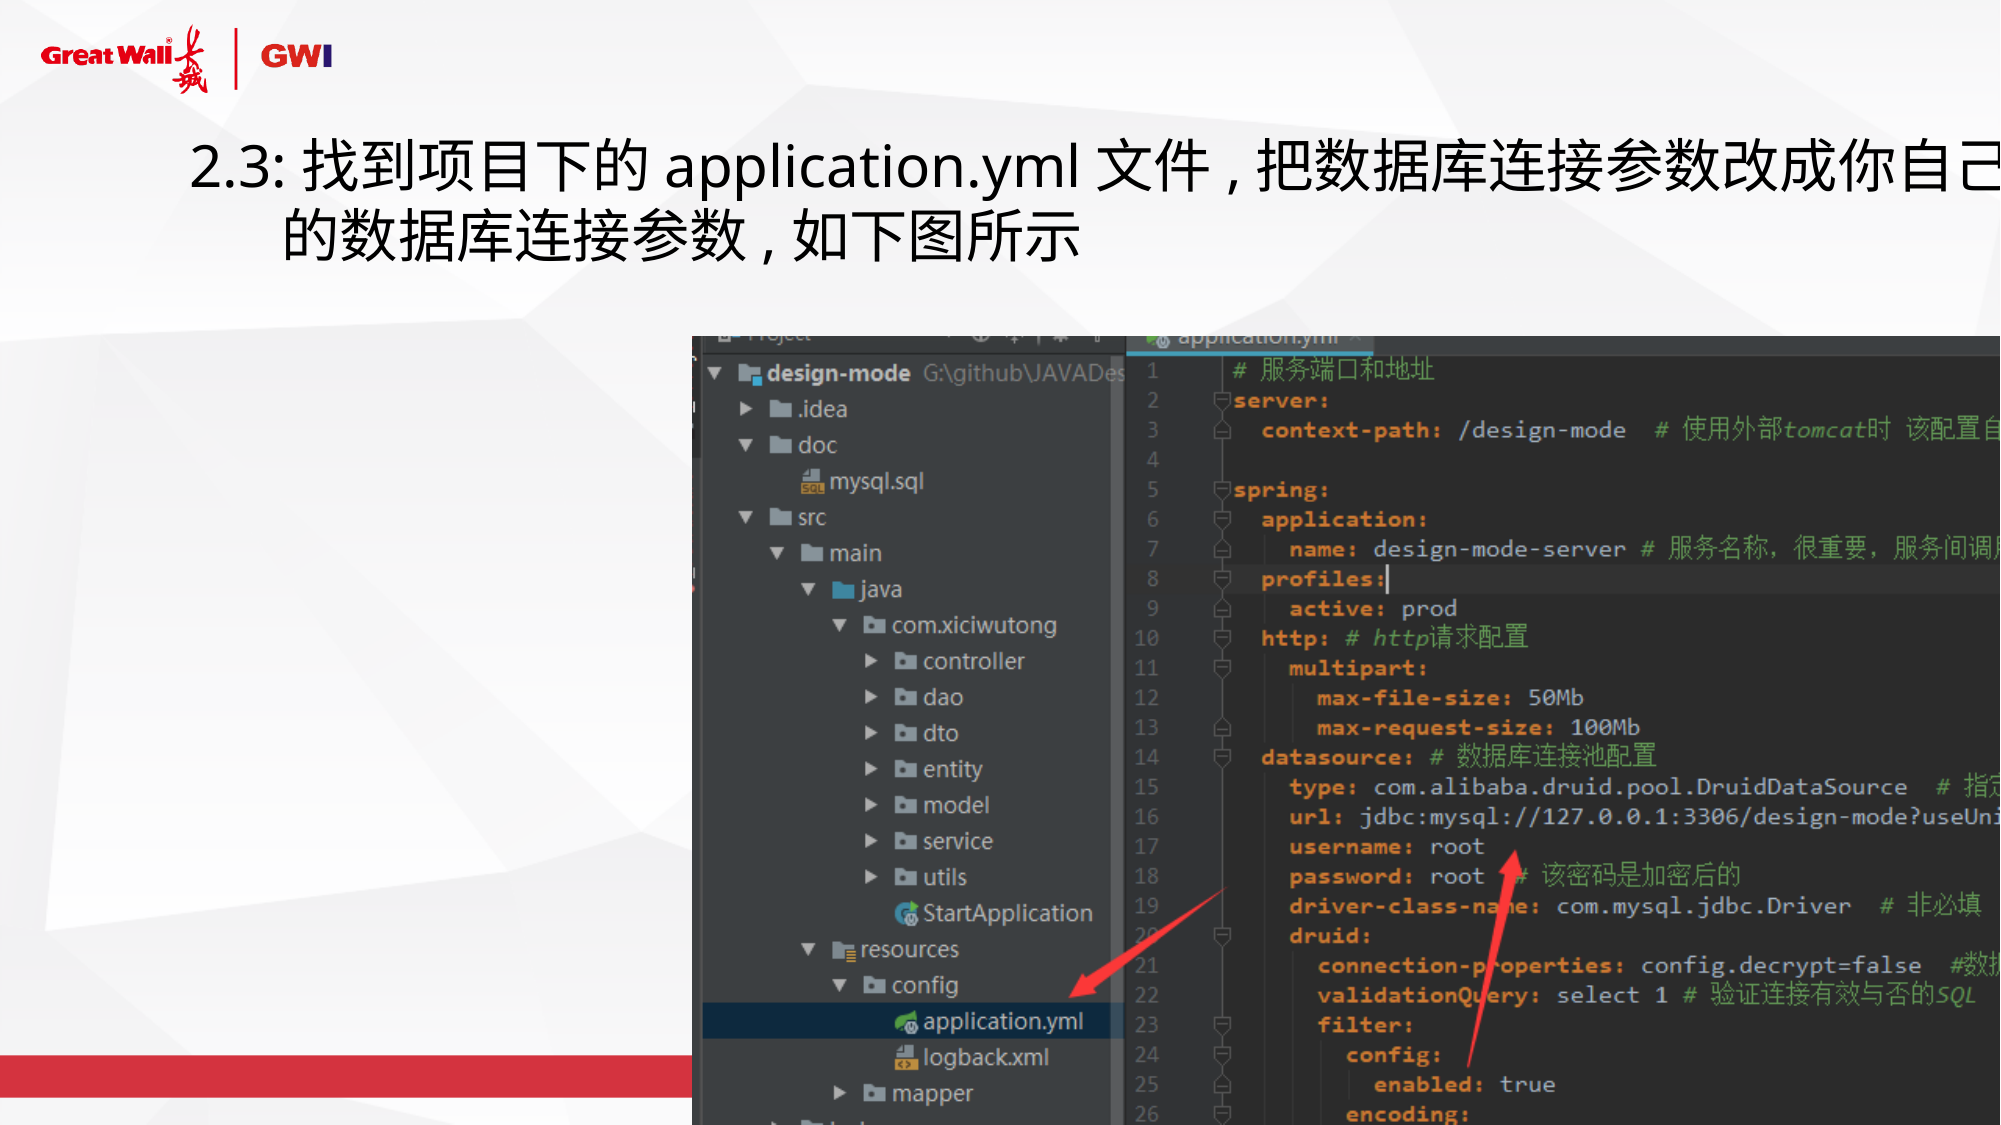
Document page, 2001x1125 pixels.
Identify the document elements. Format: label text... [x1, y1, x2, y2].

text_box 2.3:找到项目下的application.yml文件,把数据库连接参数改成你自己 的数据库连接参数,如下图所示 [174, 121, 2000, 277]
picture [0, 0, 2001, 1125]
